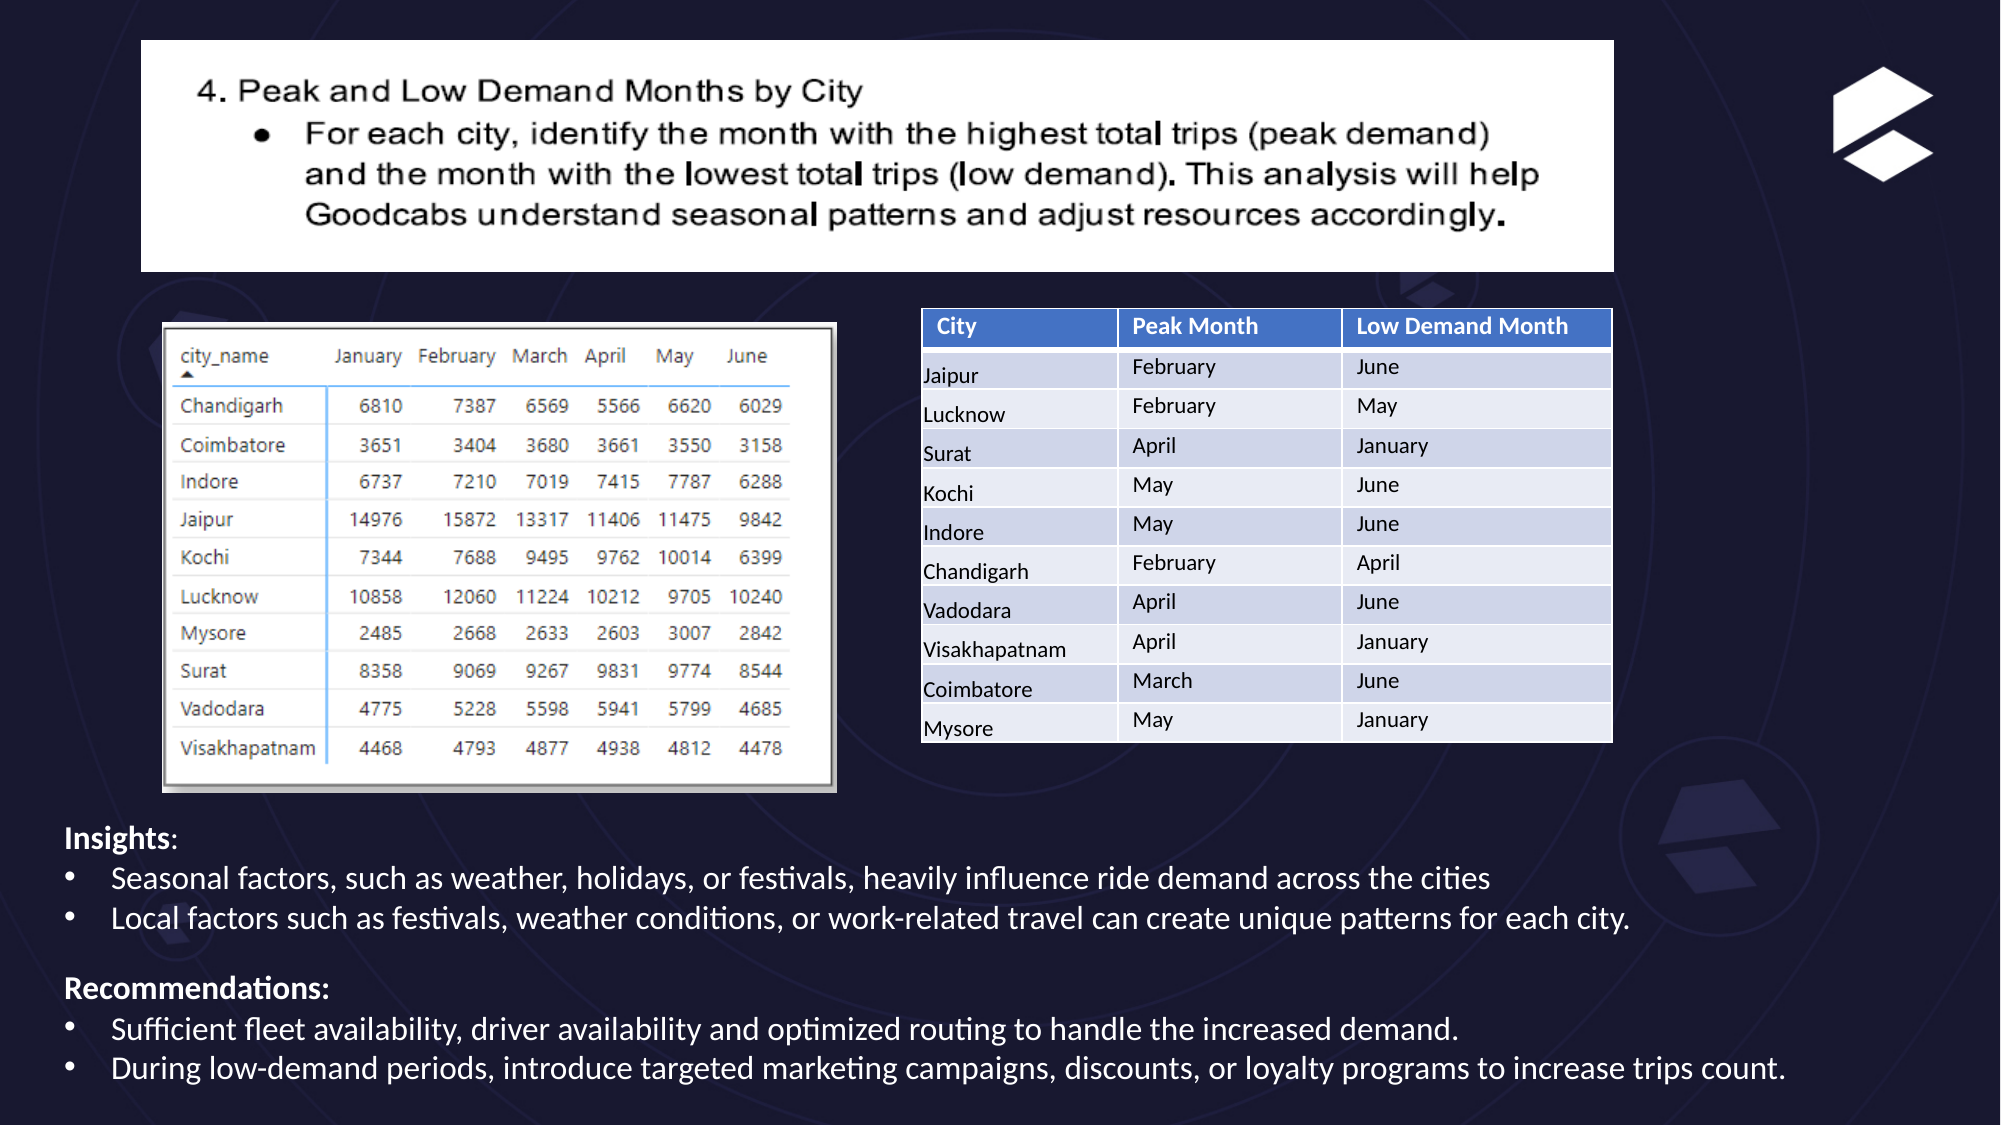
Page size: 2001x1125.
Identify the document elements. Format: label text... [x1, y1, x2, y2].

table_cell Visakhapatnam [923, 625, 1117, 663]
table_cell June [1343, 508, 1611, 545]
table_cell Coimbatore [923, 665, 1117, 702]
table_header Low Demand Month [1343, 309, 1611, 347]
table_cell Mysore [923, 704, 1117, 741]
table_header Peak Month [1119, 309, 1341, 347]
table_cell February [1119, 390, 1341, 428]
table_cell January [1343, 704, 1611, 741]
table_cell February [1119, 353, 1341, 388]
table_cell April [1119, 625, 1341, 663]
table_cell June [1343, 586, 1611, 624]
table_cell June [1343, 353, 1611, 388]
table_cell February [1119, 547, 1341, 584]
table_cell May [1119, 704, 1341, 741]
table_cell May [1119, 469, 1341, 506]
table_cell Jaipur [923, 353, 1117, 388]
table_cell January [1343, 429, 1611, 467]
table_cell March [1119, 665, 1341, 702]
table_cell Kochi [923, 469, 1117, 506]
table_cell Lucknow [923, 390, 1117, 428]
picture [0, 0, 2001, 1125]
text_box Insights: Seasonal factors, such as weather, holidays, or festivals, heavily influence ride demand across the cities Local factors such as festivals, weather conditions, or work-related travel can create unique patterns for each city. [49, 808, 1753, 944]
table_cell Chandigarh [923, 547, 1117, 584]
table_cell Indore [923, 508, 1117, 545]
table_cell April [1343, 547, 1611, 584]
table_cell Vadodara [923, 586, 1117, 624]
text_box Recommendations: Sufficient fleet availability, driver availability and optimized routing to handle the increased demand. During low-demand periods, introduce targeted marketing campaigns, discounts, or loyalty programs to increase trips count. [49, 959, 1945, 1094]
table_cell April [1119, 429, 1341, 467]
table_cell May [1119, 508, 1341, 545]
table_cell June [1343, 469, 1611, 506]
table_cell June [1343, 665, 1611, 702]
table_cell January [1343, 625, 1611, 663]
table_cell Surat [923, 429, 1117, 467]
table_cell April [1119, 586, 1341, 624]
table_cell May [1343, 390, 1611, 428]
table_header City [923, 309, 1117, 347]
